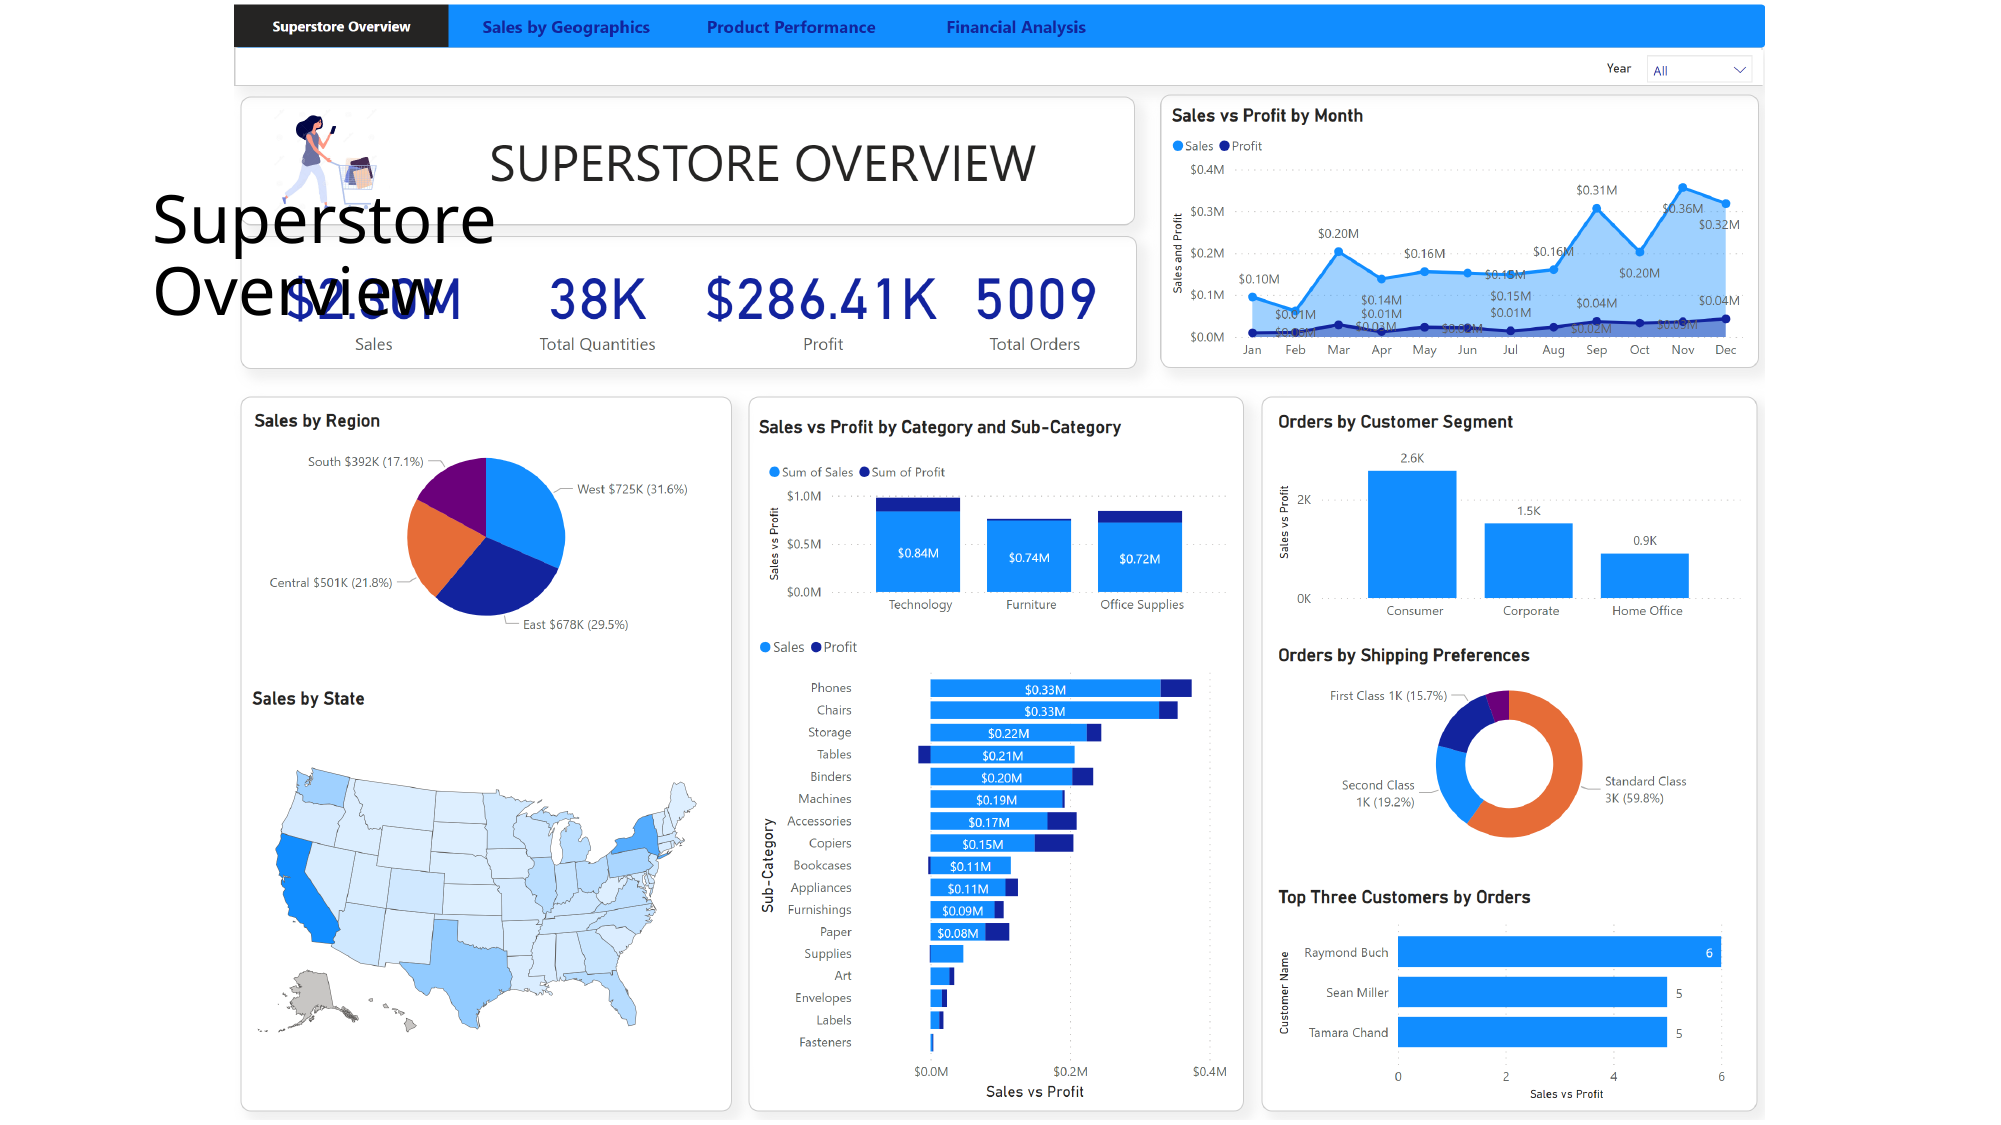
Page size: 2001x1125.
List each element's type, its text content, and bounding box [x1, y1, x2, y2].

title Superstore Overview [137, 75, 234, 338]
picture [234, 0, 1765, 1125]
